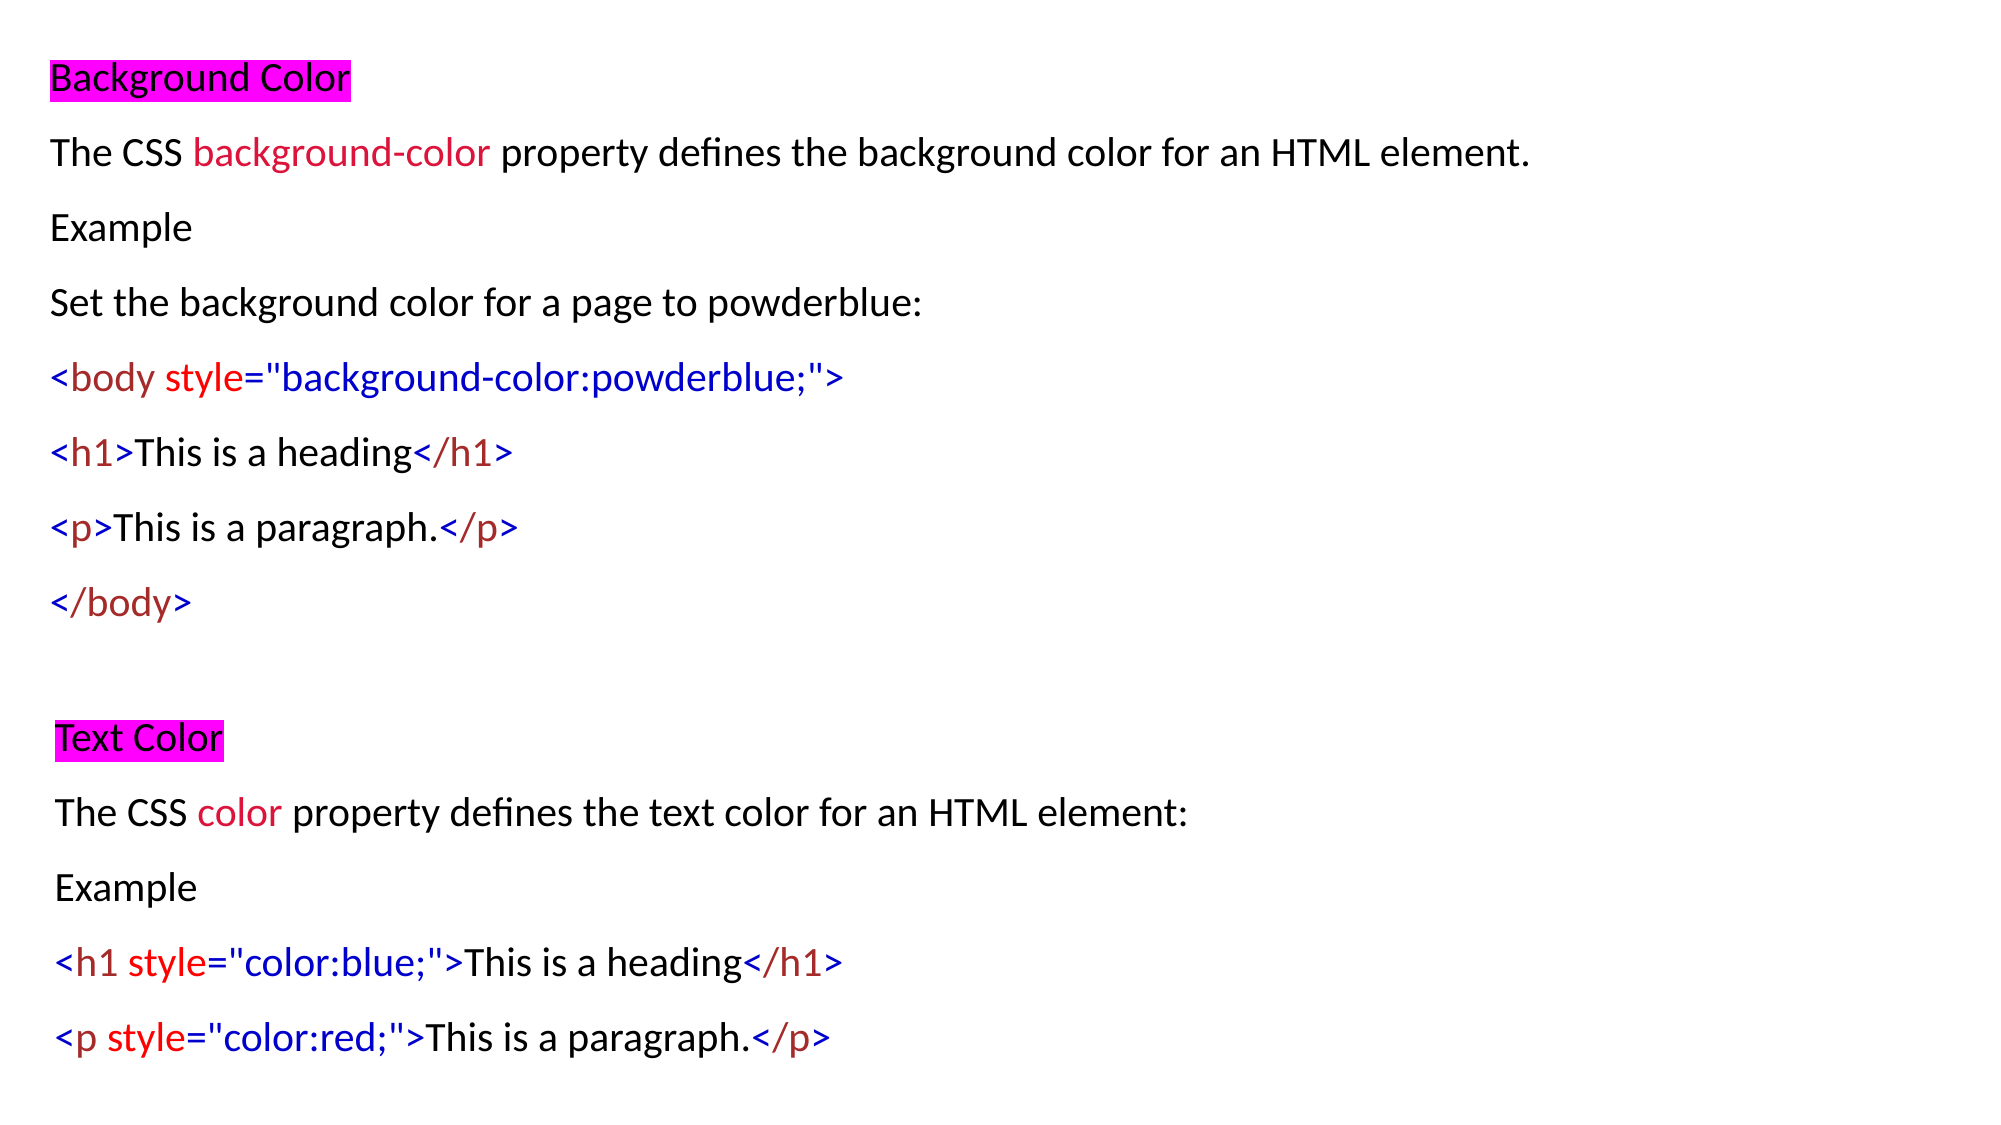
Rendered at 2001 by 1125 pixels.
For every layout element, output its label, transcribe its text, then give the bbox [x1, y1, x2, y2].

text_box Background Color The CSS background-color property defines the background color for an HTML element. Example Set the background color for a page to powderblue: <body style="background-color:powderblue;"> <h1>This is a heading</h1> <p>This is a paragraph.</p> </body> [49, 12, 1544, 637]
text_box Text Color The CSS color property defines the text color for an HTML element: Example <h1 style="color:blue;">This is a heading</h1> <p style="color:red;">This is a paragraph.</p> [54, 672, 1190, 1072]
